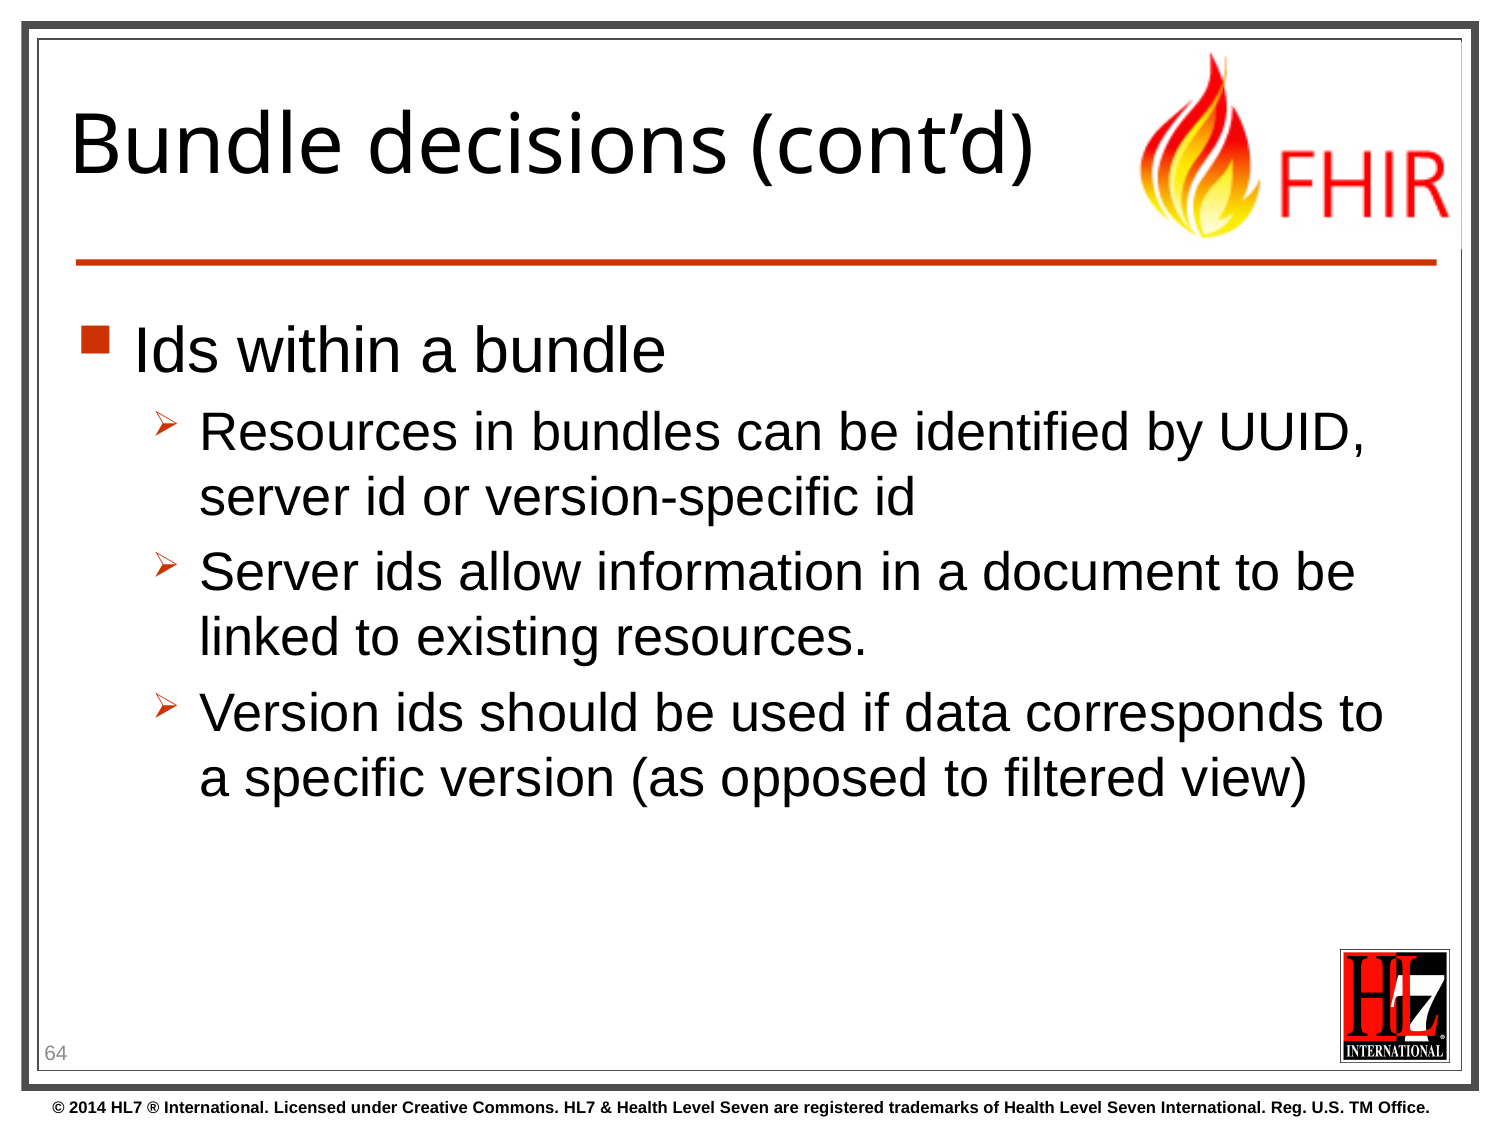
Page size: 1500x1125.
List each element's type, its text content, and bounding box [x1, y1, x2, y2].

list Ids within a bundle Resources in bundles can be identified by UUID, server id or version-specific id Server ids allow information in a document to be linked to existing resources. Version ids should be used if data corresponds to a specific version (as opposed to filtered view) [62, 299, 1438, 1035]
title Bundle decisions (cont’d) [53, 54, 1128, 244]
picture [1128, 42, 1462, 249]
picture [1340, 949, 1450, 1063]
slide_number 64 [29, 1034, 148, 1071]
